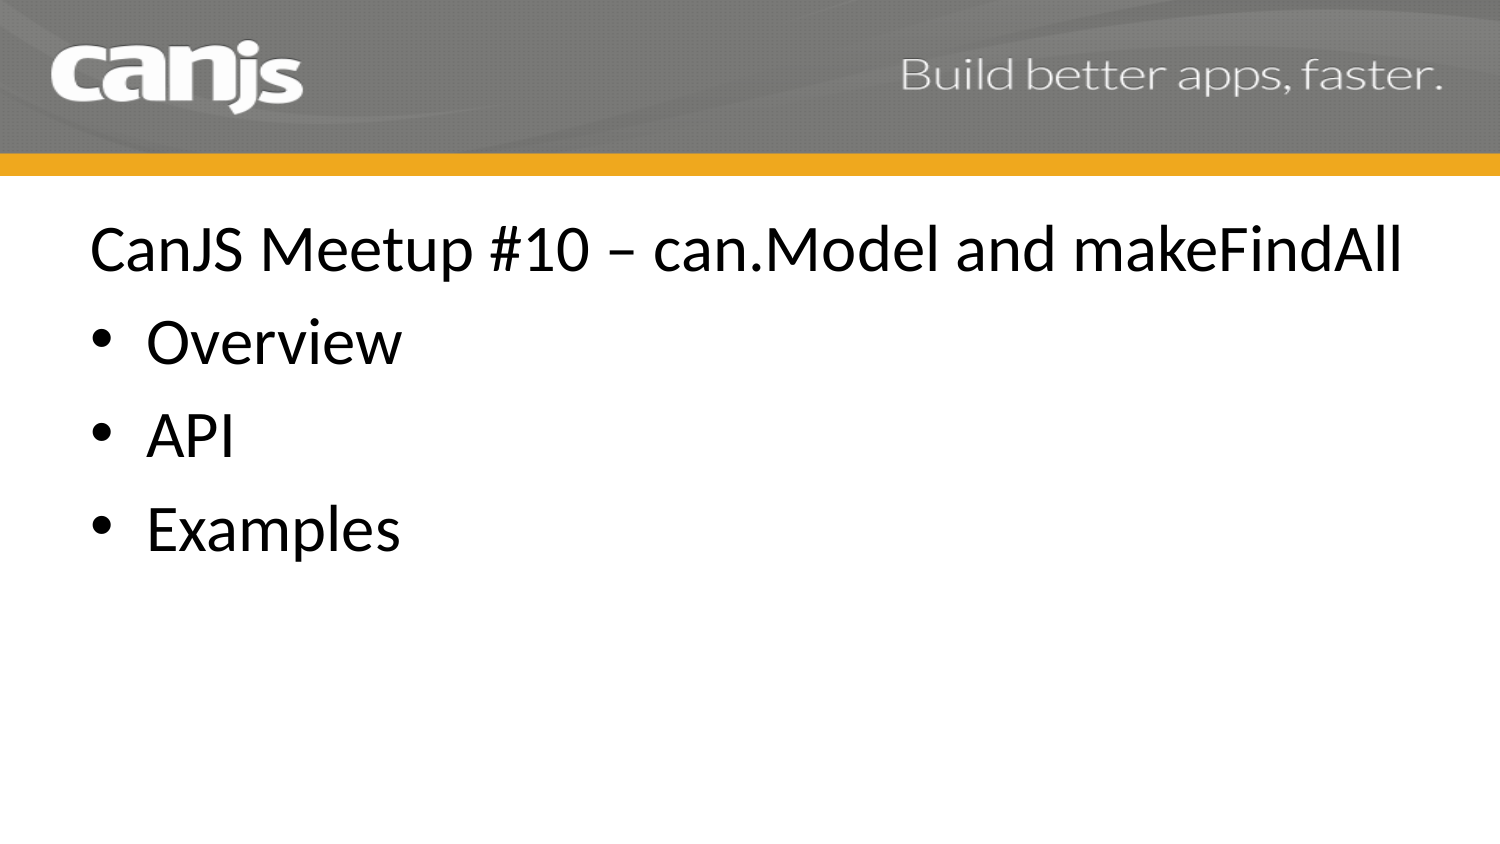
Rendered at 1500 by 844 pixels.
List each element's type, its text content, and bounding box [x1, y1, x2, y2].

list CanJS Meetup #10 – can.Model and makeFindAll Overview API Examples [75, 196, 1425, 754]
picture [0, 0, 1500, 177]
